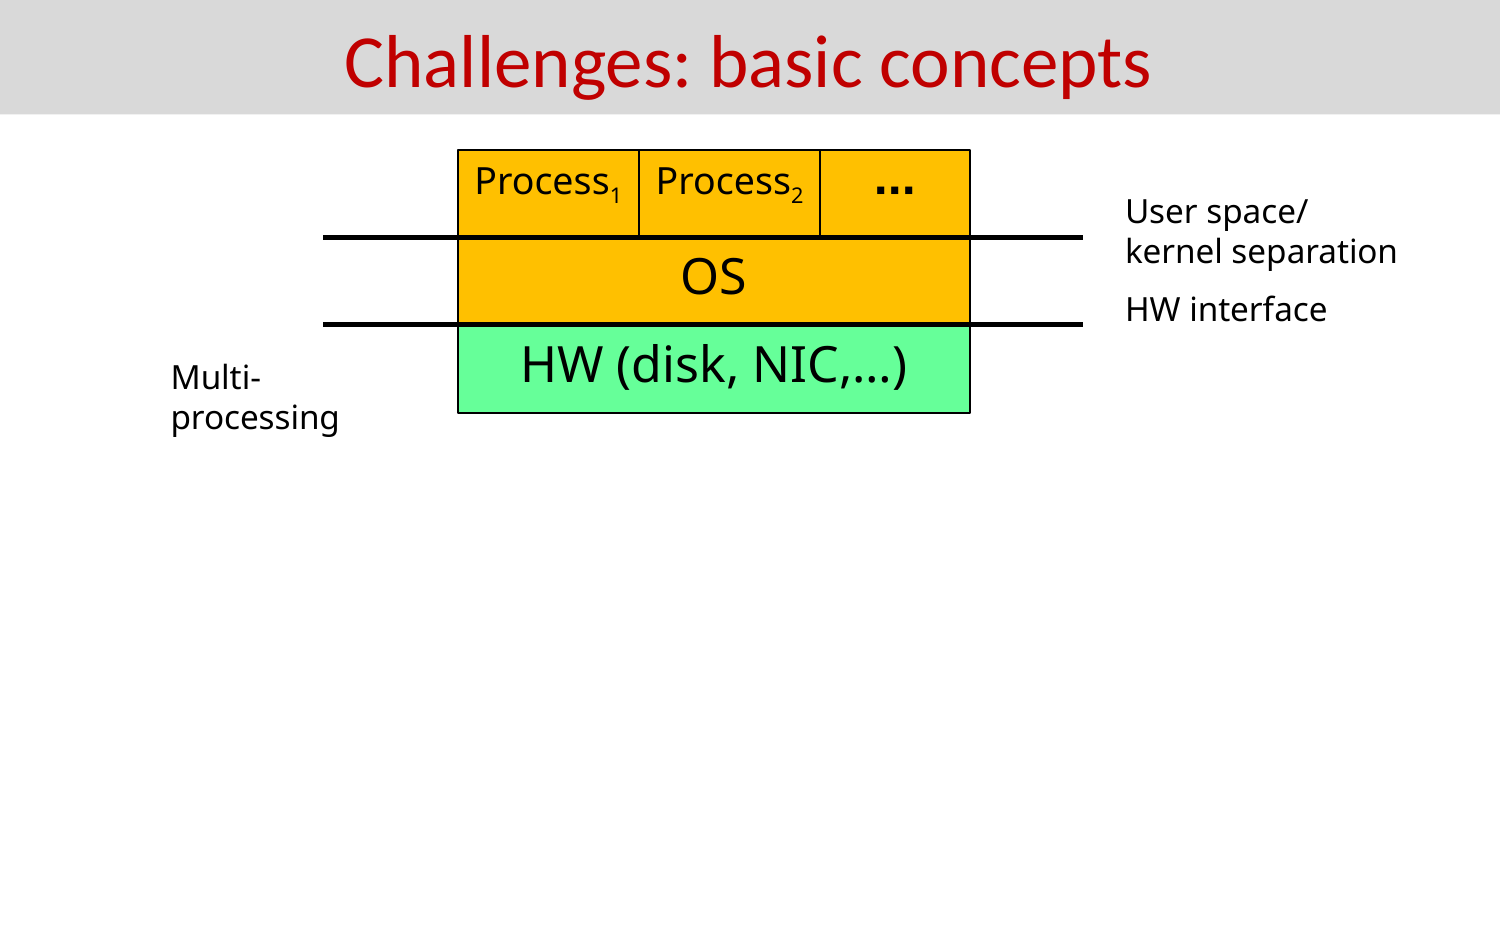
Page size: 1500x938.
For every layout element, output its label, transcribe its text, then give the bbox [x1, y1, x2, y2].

text_box HW interface [1110, 280, 1430, 390]
text_box HW (disk, NIC,…) [457, 332, 970, 413]
text_box Process2 [639, 149, 819, 235]
title Challenges: basic concepts [0, 0, 1500, 115]
text_box User space/ kernel separation [1110, 182, 1430, 280]
text_box Multi-processing [99, 348, 377, 458]
text_box Process1 [457, 149, 639, 235]
text_box OS [457, 246, 970, 322]
text_box ∙∙∙ [819, 149, 970, 235]
